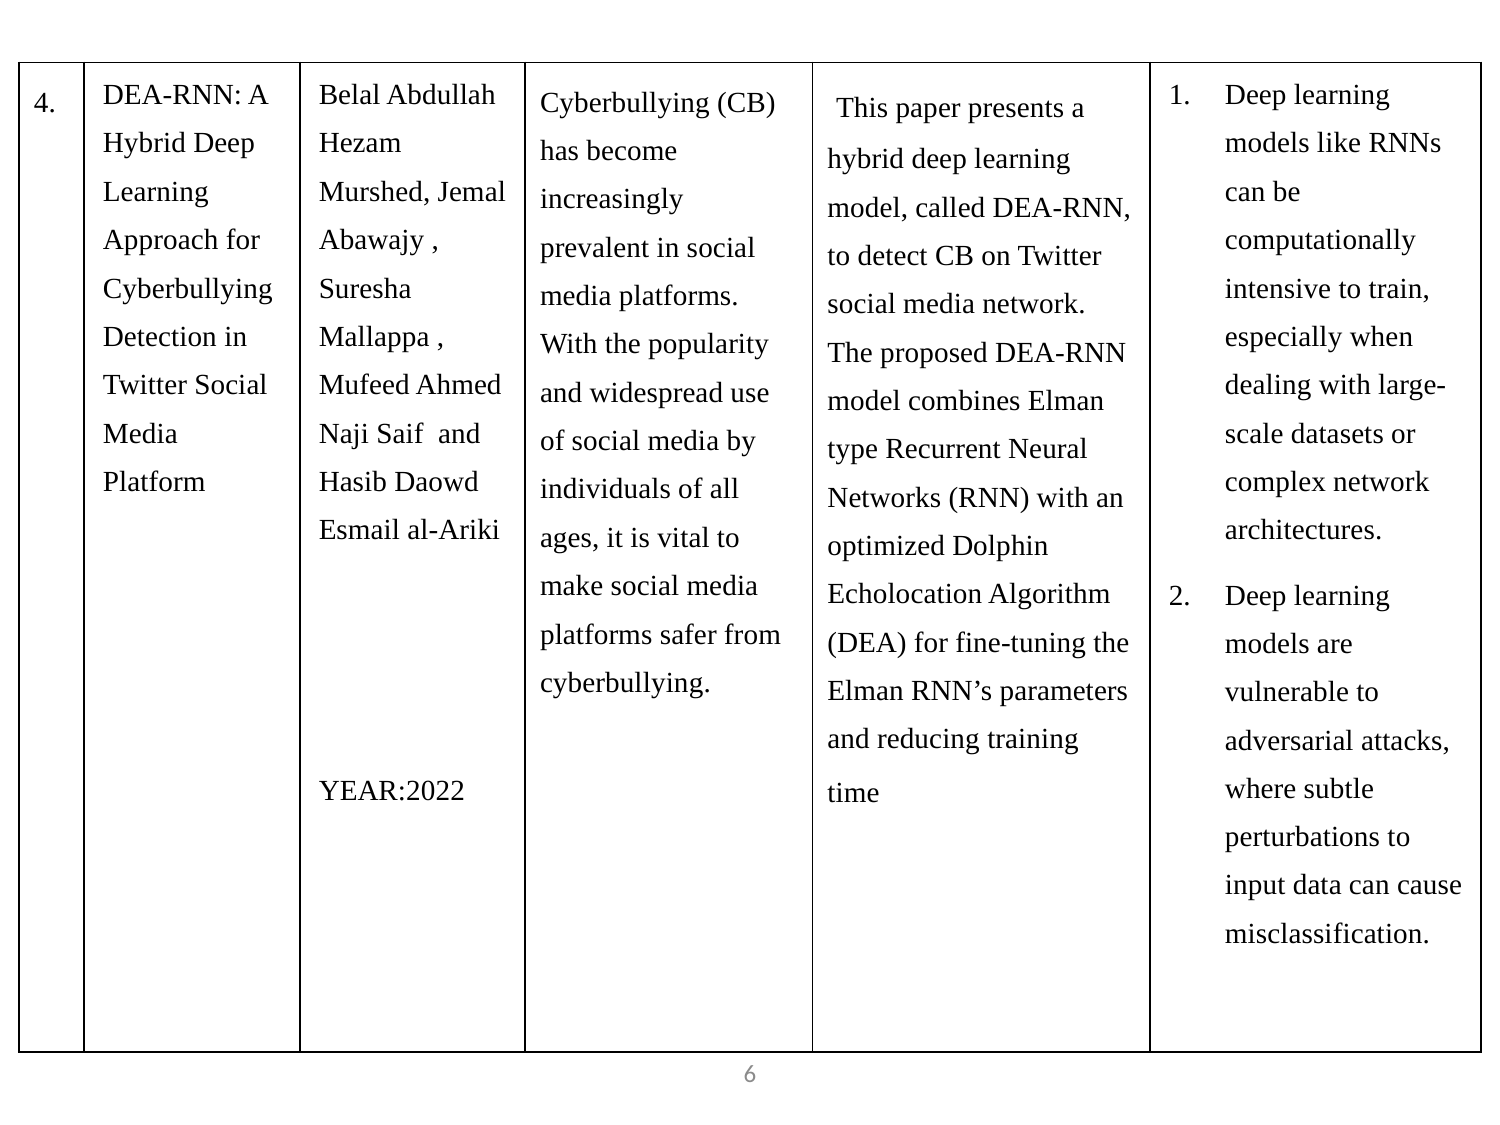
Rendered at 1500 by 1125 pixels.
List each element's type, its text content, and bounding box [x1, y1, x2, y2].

table_header This paper presents a hybrid deep learning model, called DEA-RNN, to detect CB on Twitter social media network. The proposed DEA-RNN model combines Elman type Recurrent Neural Networks (RNN) with an optimized Dolphin Echolocation Algorithm (DEA) for fine-tuning the Elman RNN’s parameters and reducing training time. [813, 63, 1149, 1051]
table_header 4. [20, 63, 83, 1051]
table_header Cyberbullying (CB) has become increasingly prevalent in social media platforms. With the popularity and widespread use of social media by individuals of all ages, it is vital to make social media platforms safer from cyberbullying. [526, 63, 812, 1042]
footer 6 [512, 1042, 988, 1103]
table_header Deep learning models like RNNs can be computationally intensive to train, especially when dealing with large-scale datasets or complex network architectures. Deep learning models are vulnerable to adversarial attacks, where subtle perturbations to input data can cause misclassification. [1151, 63, 1480, 1051]
table_header DEA-RNN: A Hybrid Deep Learning Approach for Cyberbullying Detection in Twitter Social Media Platform [85, 63, 299, 1051]
table_header Belal Abdullah Hezam Murshed, Jemal Abawajy , Suresha Mallappa , Mufeed Ahmed Naji Saif and Hasib Daowd Esmail al-Ariki YEAR:2022 [301, 63, 524, 1051]
